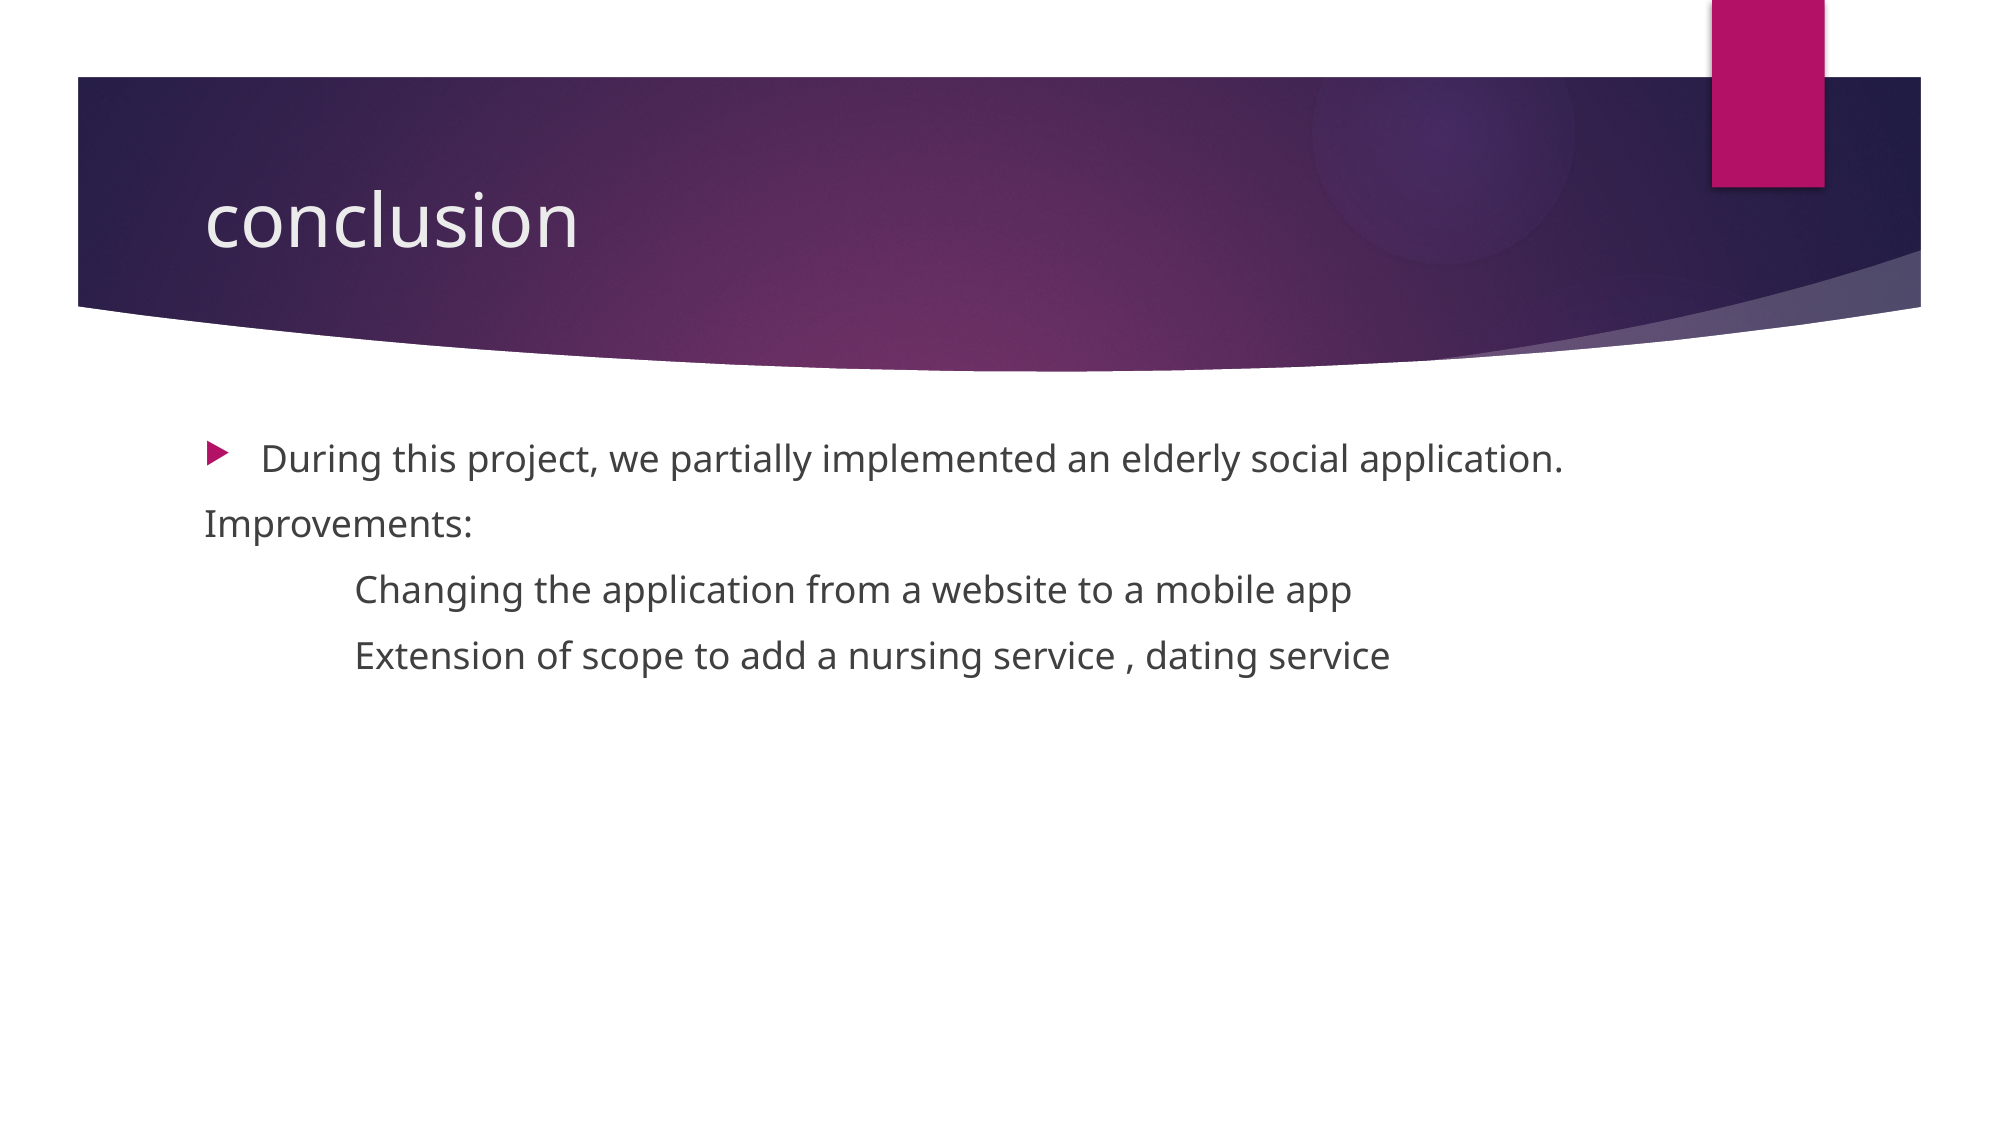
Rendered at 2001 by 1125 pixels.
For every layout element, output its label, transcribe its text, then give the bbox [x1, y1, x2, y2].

list During this project, we partially implemented an elderly social application. Improvements: Changing the application from a website to a mobile app Extension of scope to add a nursing service , dating service [189, 427, 1638, 988]
title conclusion [189, 159, 1627, 276]
